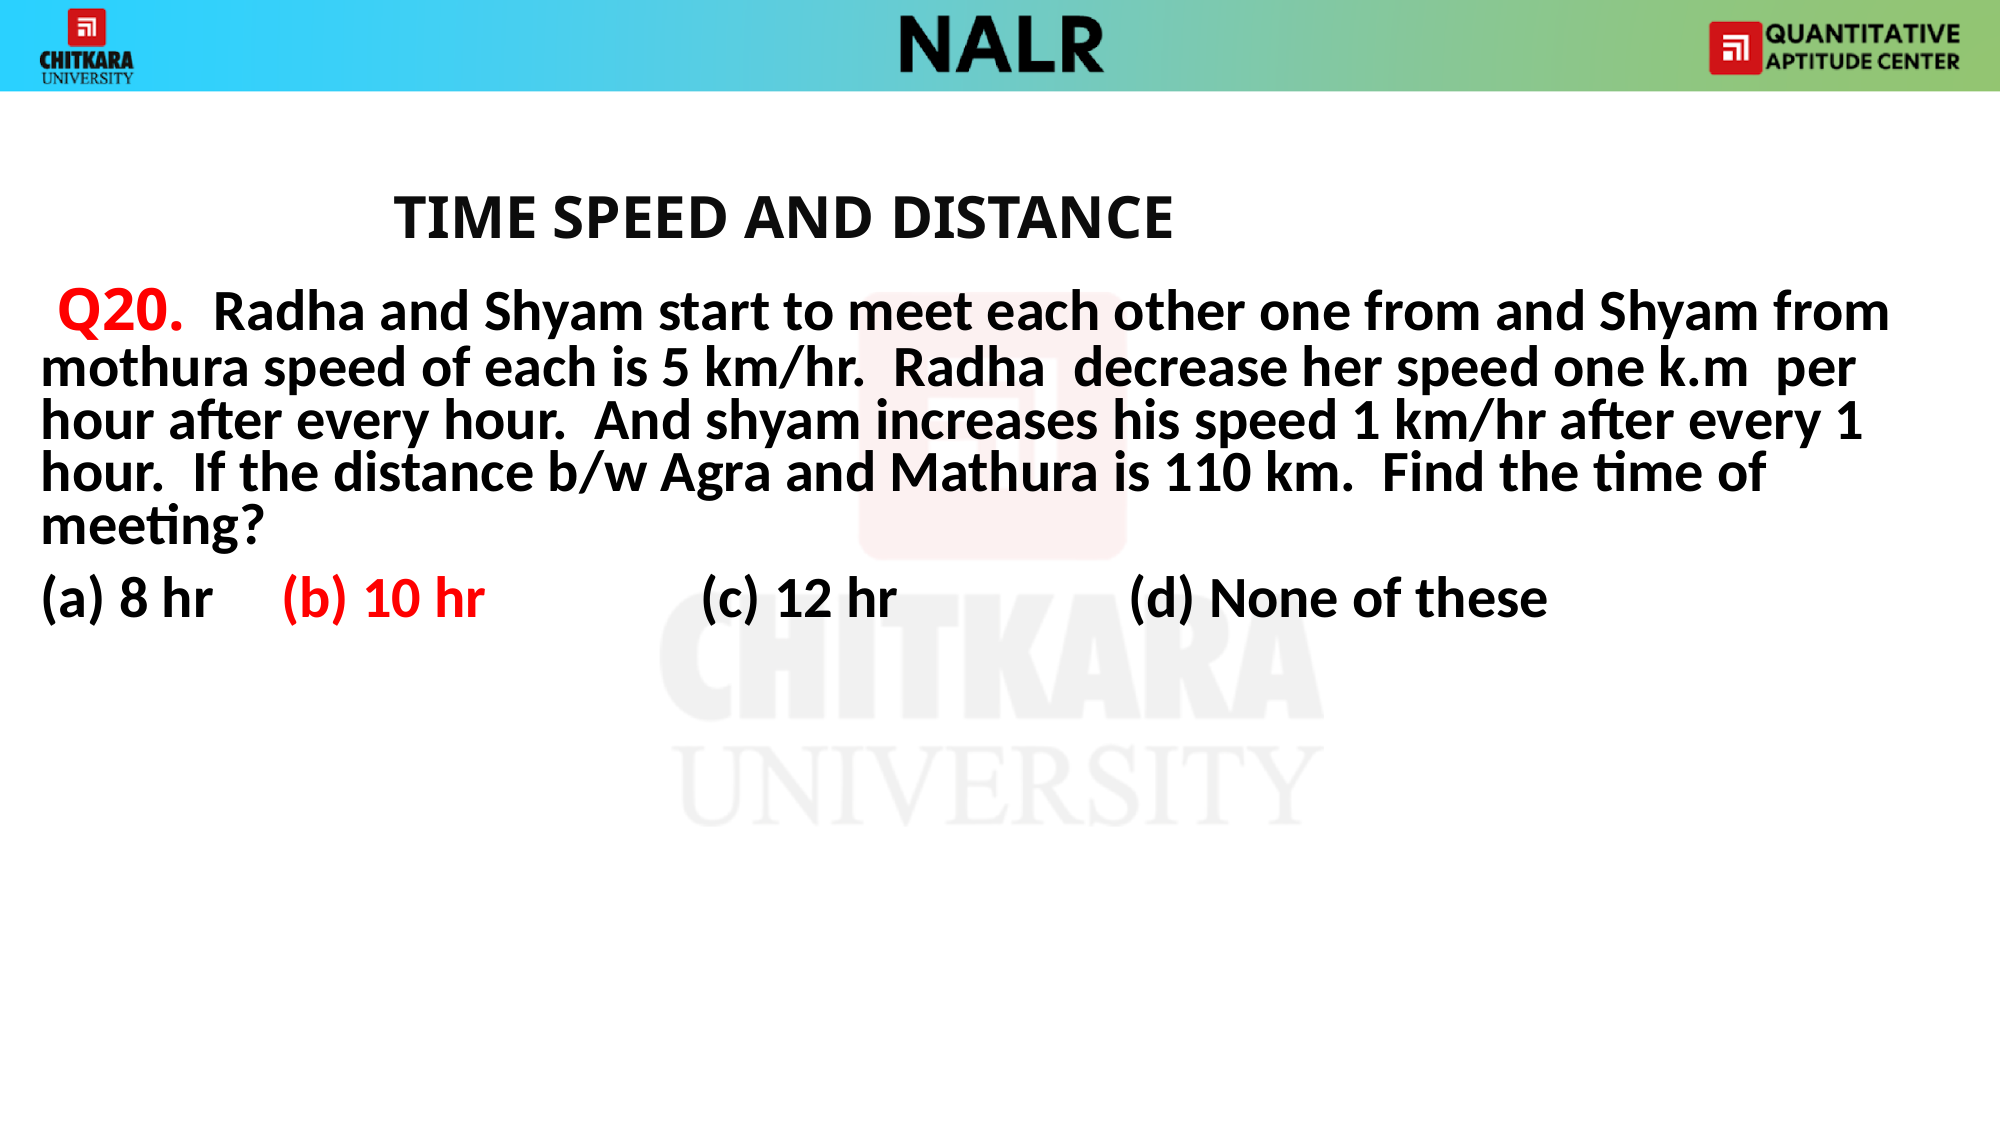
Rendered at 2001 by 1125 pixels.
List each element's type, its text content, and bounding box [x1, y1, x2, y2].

picture [0, 0, 2000, 1125]
title [41, 31, 1959, 142]
list TIME SPEED AND DISTANCE Q20. Radha and Shyam start to meet each other one from and Shyam from mothura speed of each is 5 km/hr. Radha decrease her speed one k.m per hour after every hour. And shyam increases his speed 1 km/hr after every 1 hour. If the distance b/w Agra and Mathura is 110 km. Find the time of meeting? (a) 8 hr (b) 10 hr (c) 12 hr (d) None of these [25, 173, 1951, 1051]
